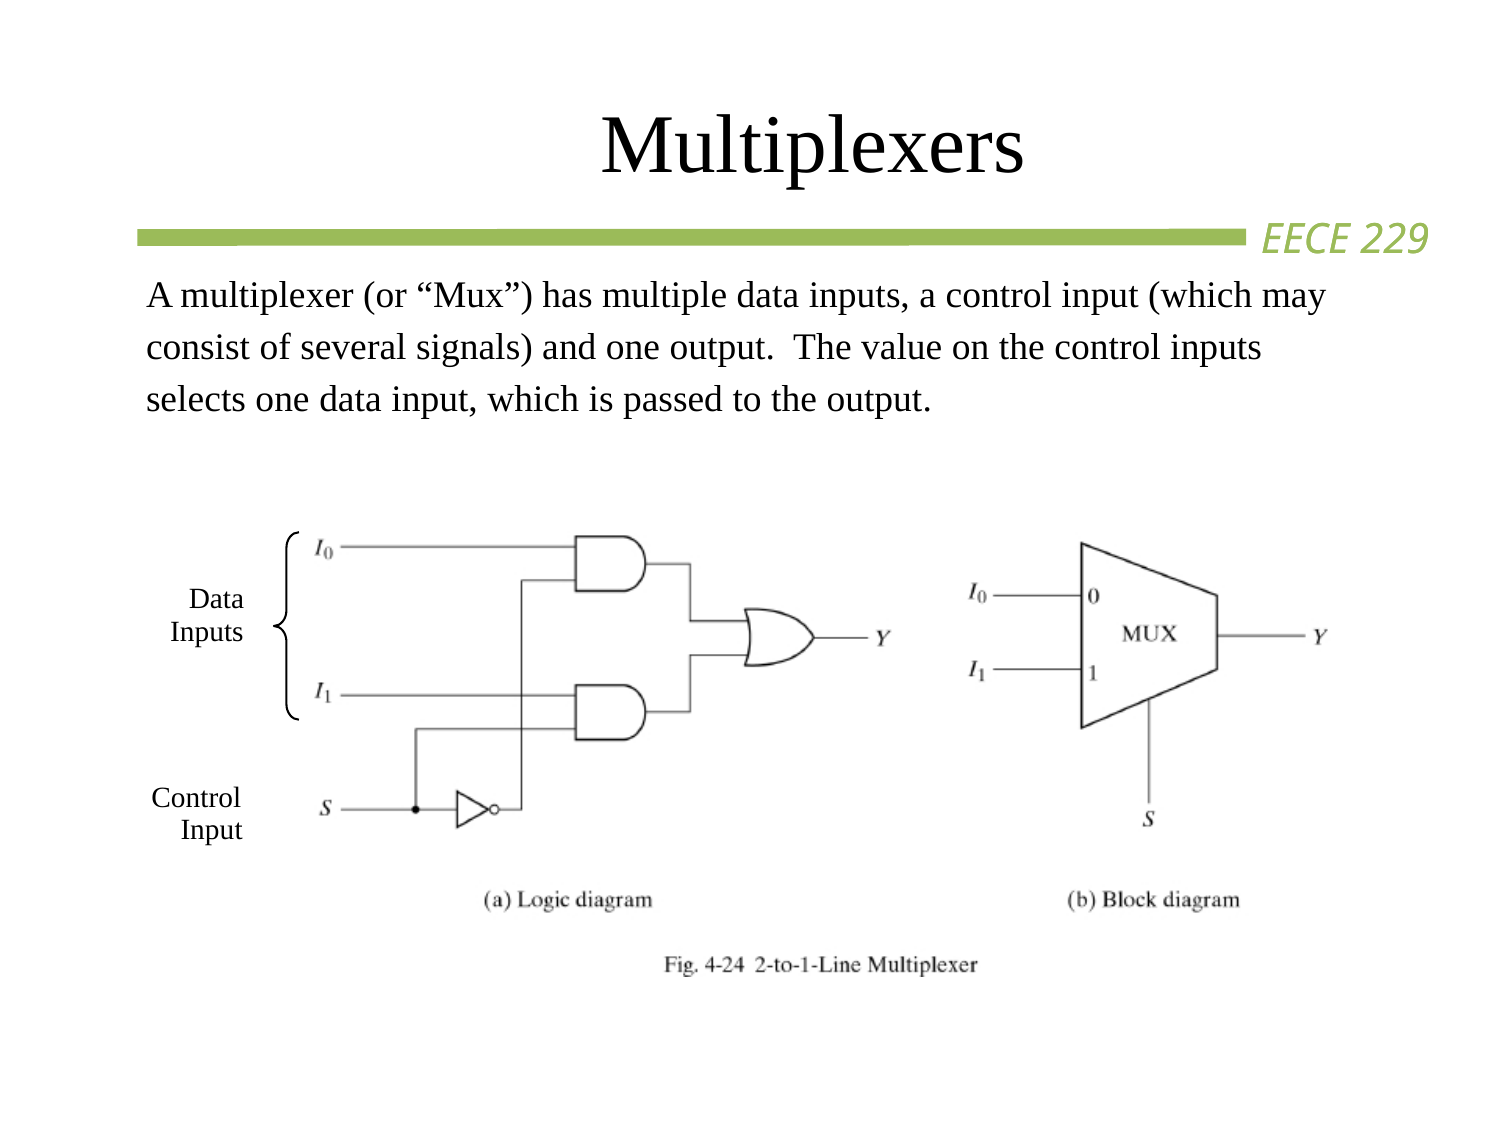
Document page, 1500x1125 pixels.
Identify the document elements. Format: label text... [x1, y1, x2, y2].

text_box [273, 531, 300, 721]
text_box Data Inputs Control Input [151, 590, 245, 855]
text_box Multiplexers A multiplexer (or “Mux”) has multiple data inputs, a control input (which may consist of several signals) and one output. The value on the control inputs selects one data input, which is passed to the output. [146, 137, 1368, 427]
picture [313, 530, 1331, 978]
